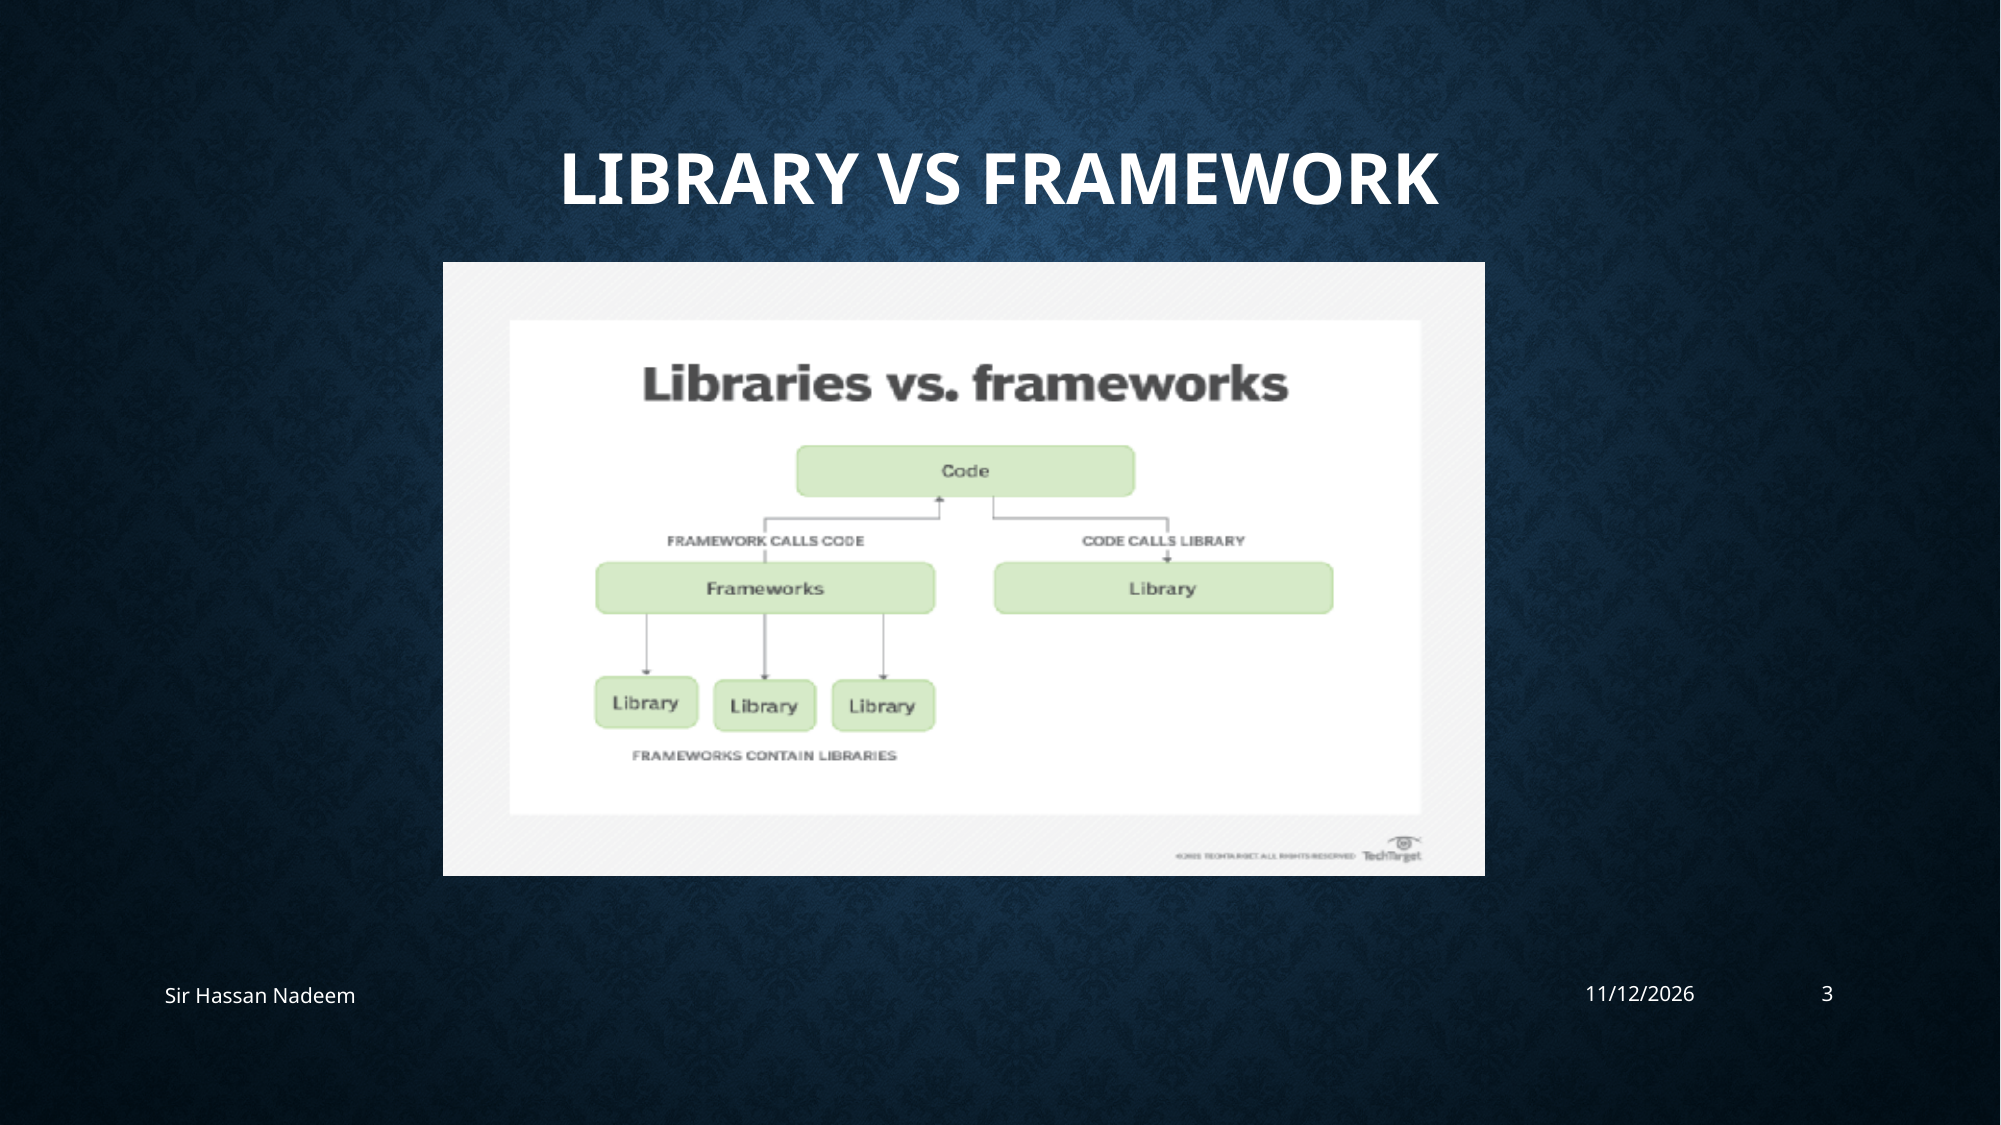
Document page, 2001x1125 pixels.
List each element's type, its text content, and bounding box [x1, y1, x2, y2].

footer Sir Hassan Nadeem [149, 965, 1245, 1025]
slide_number 3 [1724, 965, 1849, 1025]
title Library vs framework [149, 99, 1849, 263]
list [442, 262, 1486, 877]
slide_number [1259, 965, 1710, 1025]
